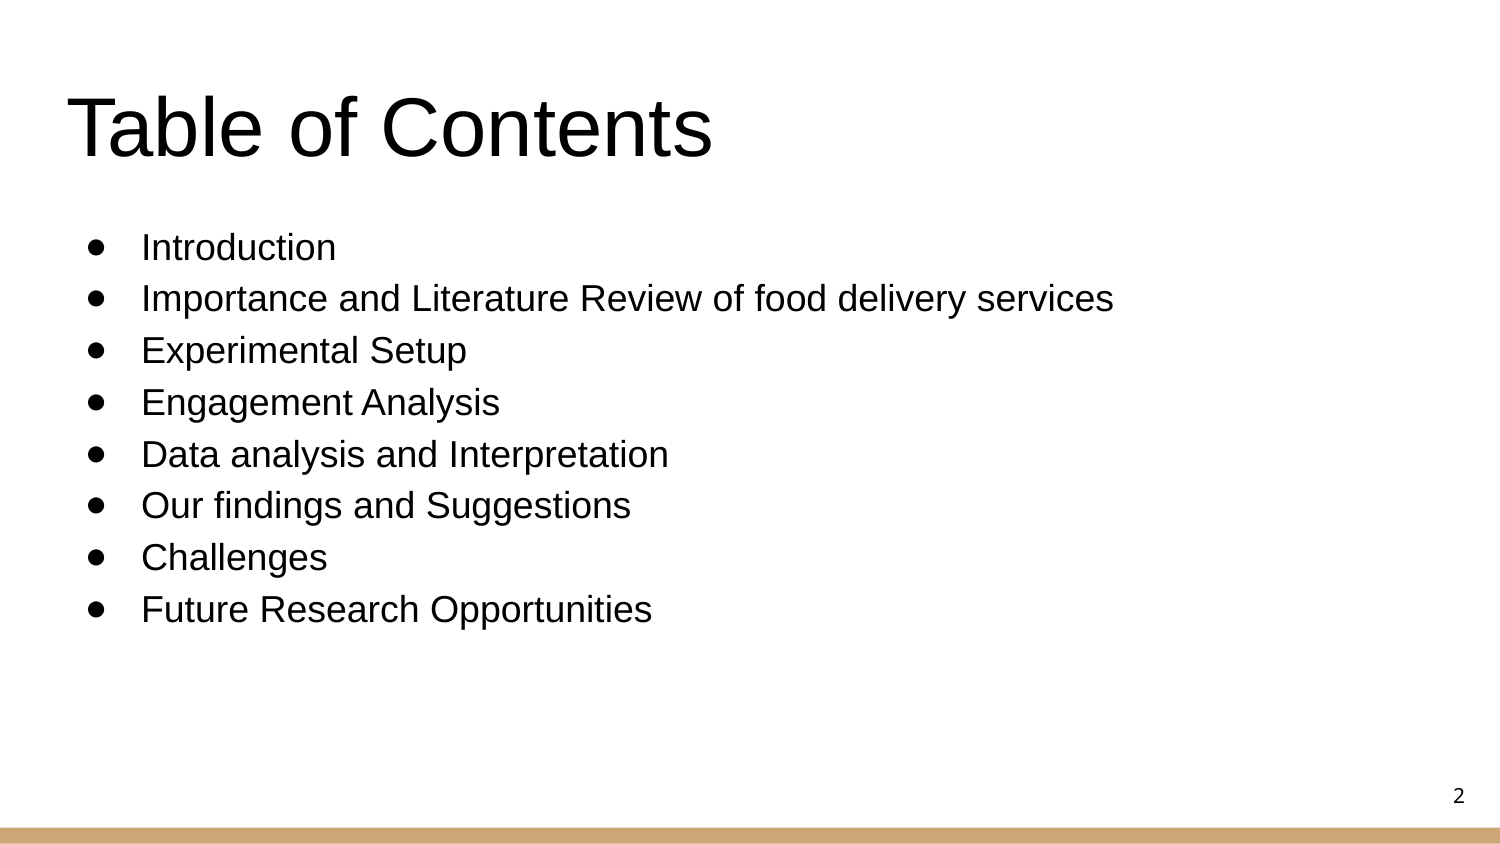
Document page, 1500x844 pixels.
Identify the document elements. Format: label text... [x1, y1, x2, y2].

slide_number ‹#› [1389, 764, 1480, 830]
title Table of Contents [51, 51, 1449, 189]
list Introduction Importance and Literature Review of food delivery services Experimental Setup Engagement Analysis Data analysis and Interpretation Our findings and Suggestions Challenges Future Research Opportunities [51, 200, 1449, 752]
